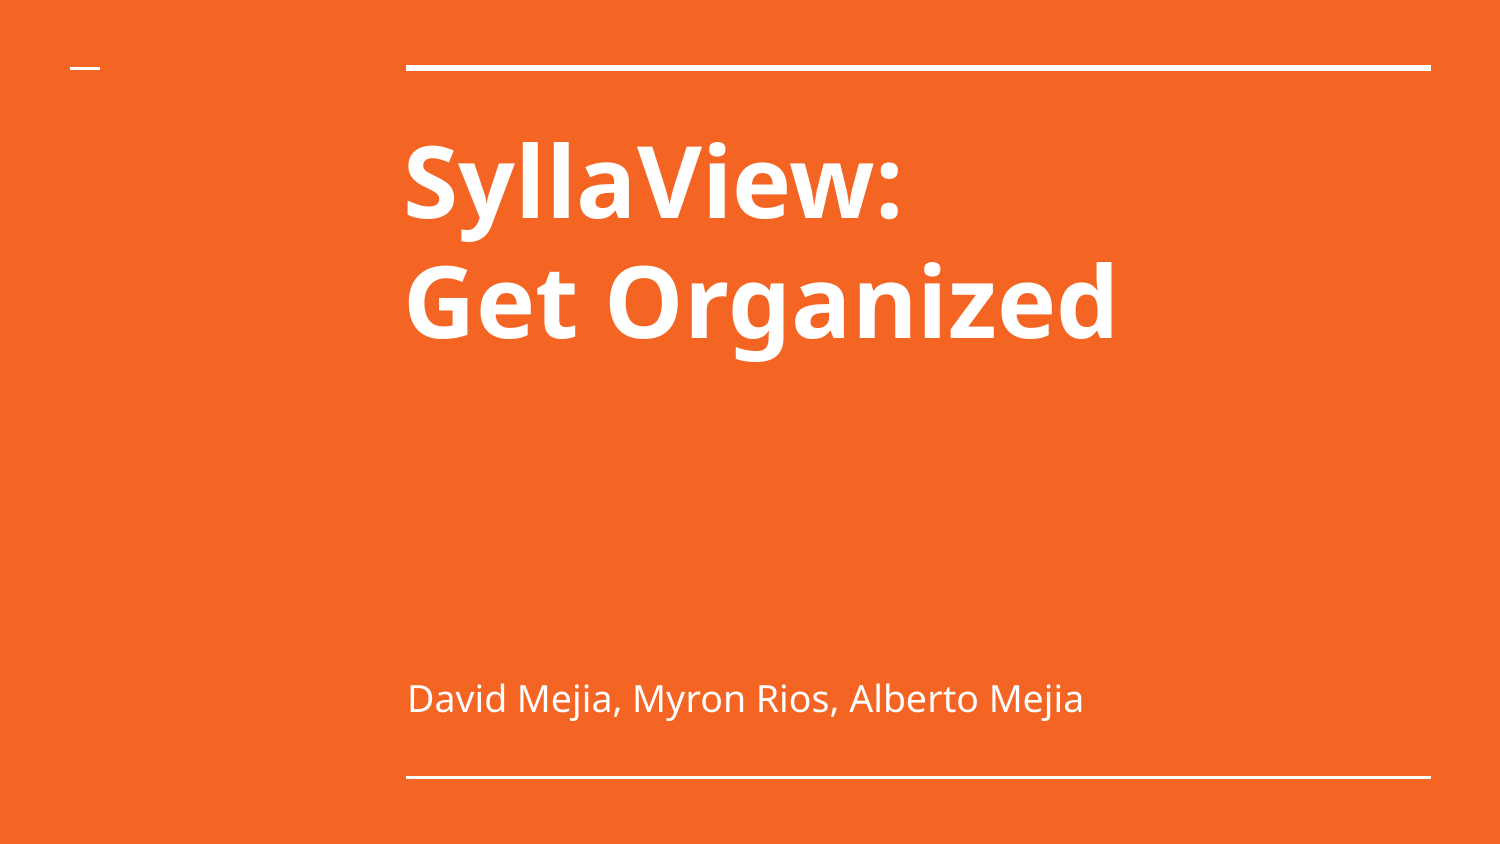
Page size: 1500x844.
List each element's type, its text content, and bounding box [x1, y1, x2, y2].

subtitle David Mejia, Myron Rios, Alberto Mejia [392, 531, 1431, 735]
title SyllaView: Get Organized [389, 103, 1428, 357]
